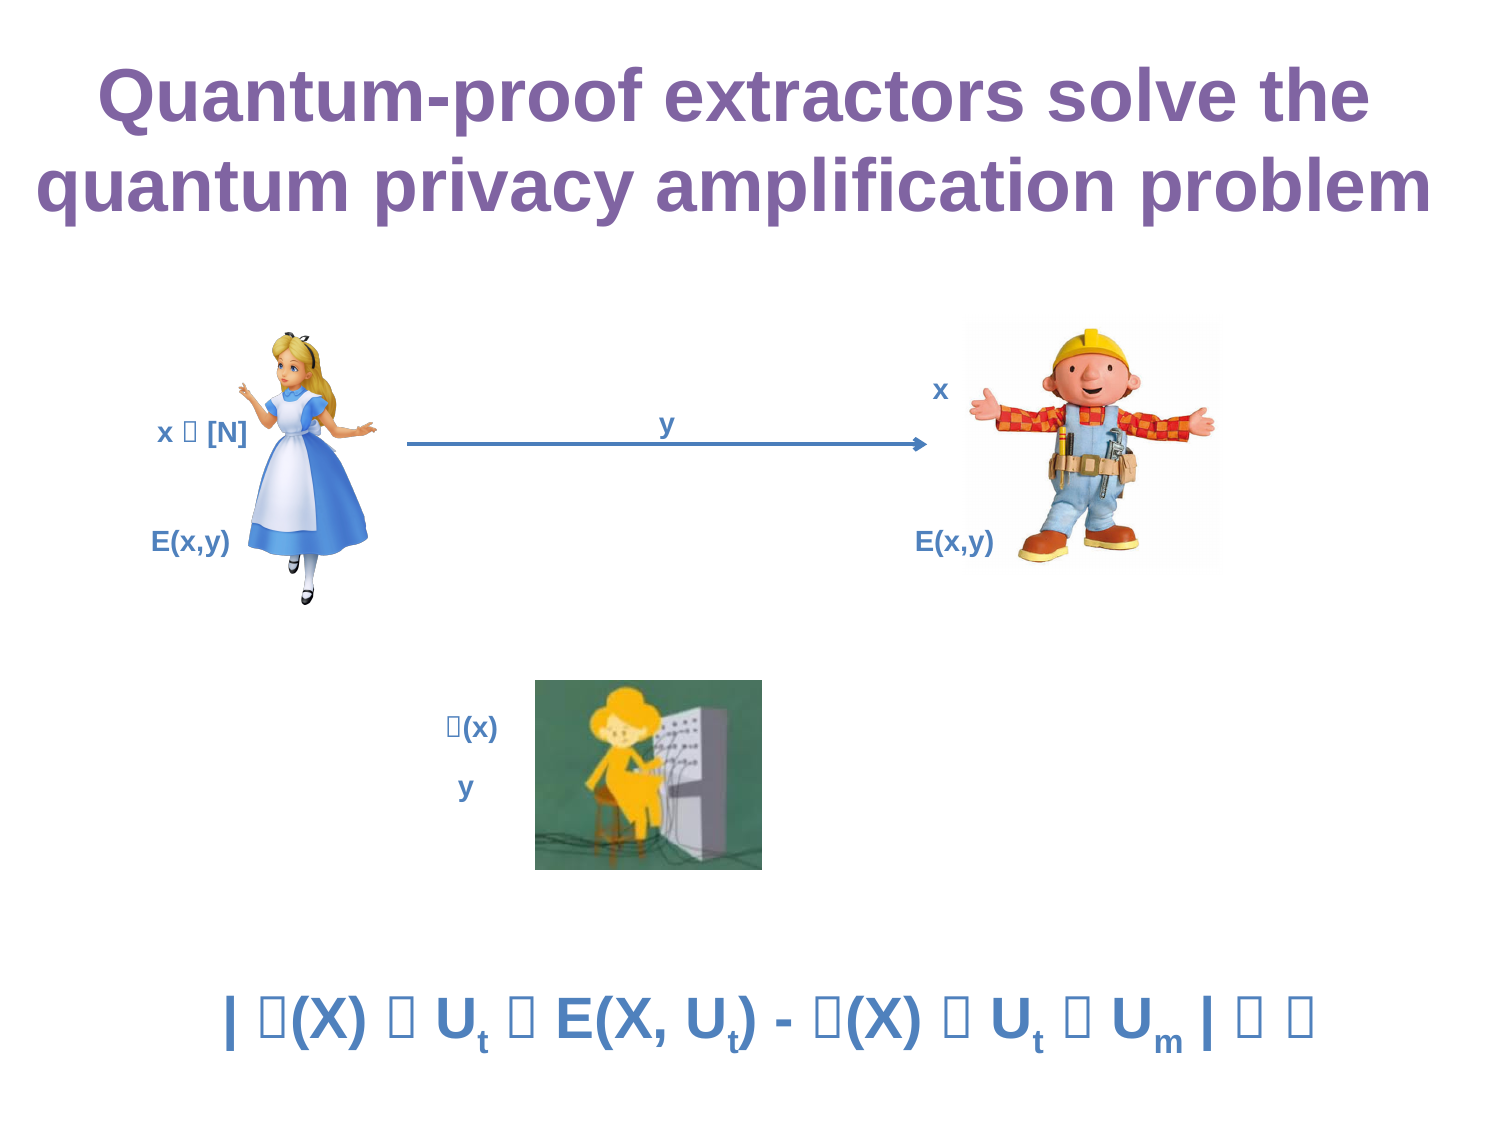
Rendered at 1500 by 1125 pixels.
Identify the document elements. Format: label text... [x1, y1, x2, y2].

text_box x  [N] [142, 405, 216, 456]
text_box E(x,y) [136, 515, 216, 565]
picture [221, 314, 408, 622]
text_box y [443, 760, 490, 810]
text_box | (X)  Ut  E(X, Ut) - (X)  Ut  Um |   [207, 972, 1350, 1068]
text_box (x) [430, 700, 514, 751]
text_box x [917, 363, 957, 413]
title Quantum-proof extractors solve the quantum privacy amplification problem [0, 42, 1471, 231]
text_box E(x,y) [899, 515, 957, 565]
picture [962, 314, 1223, 575]
list [75, 262, 1425, 1005]
picture [534, 680, 762, 870]
text_box y [643, 397, 690, 443]
